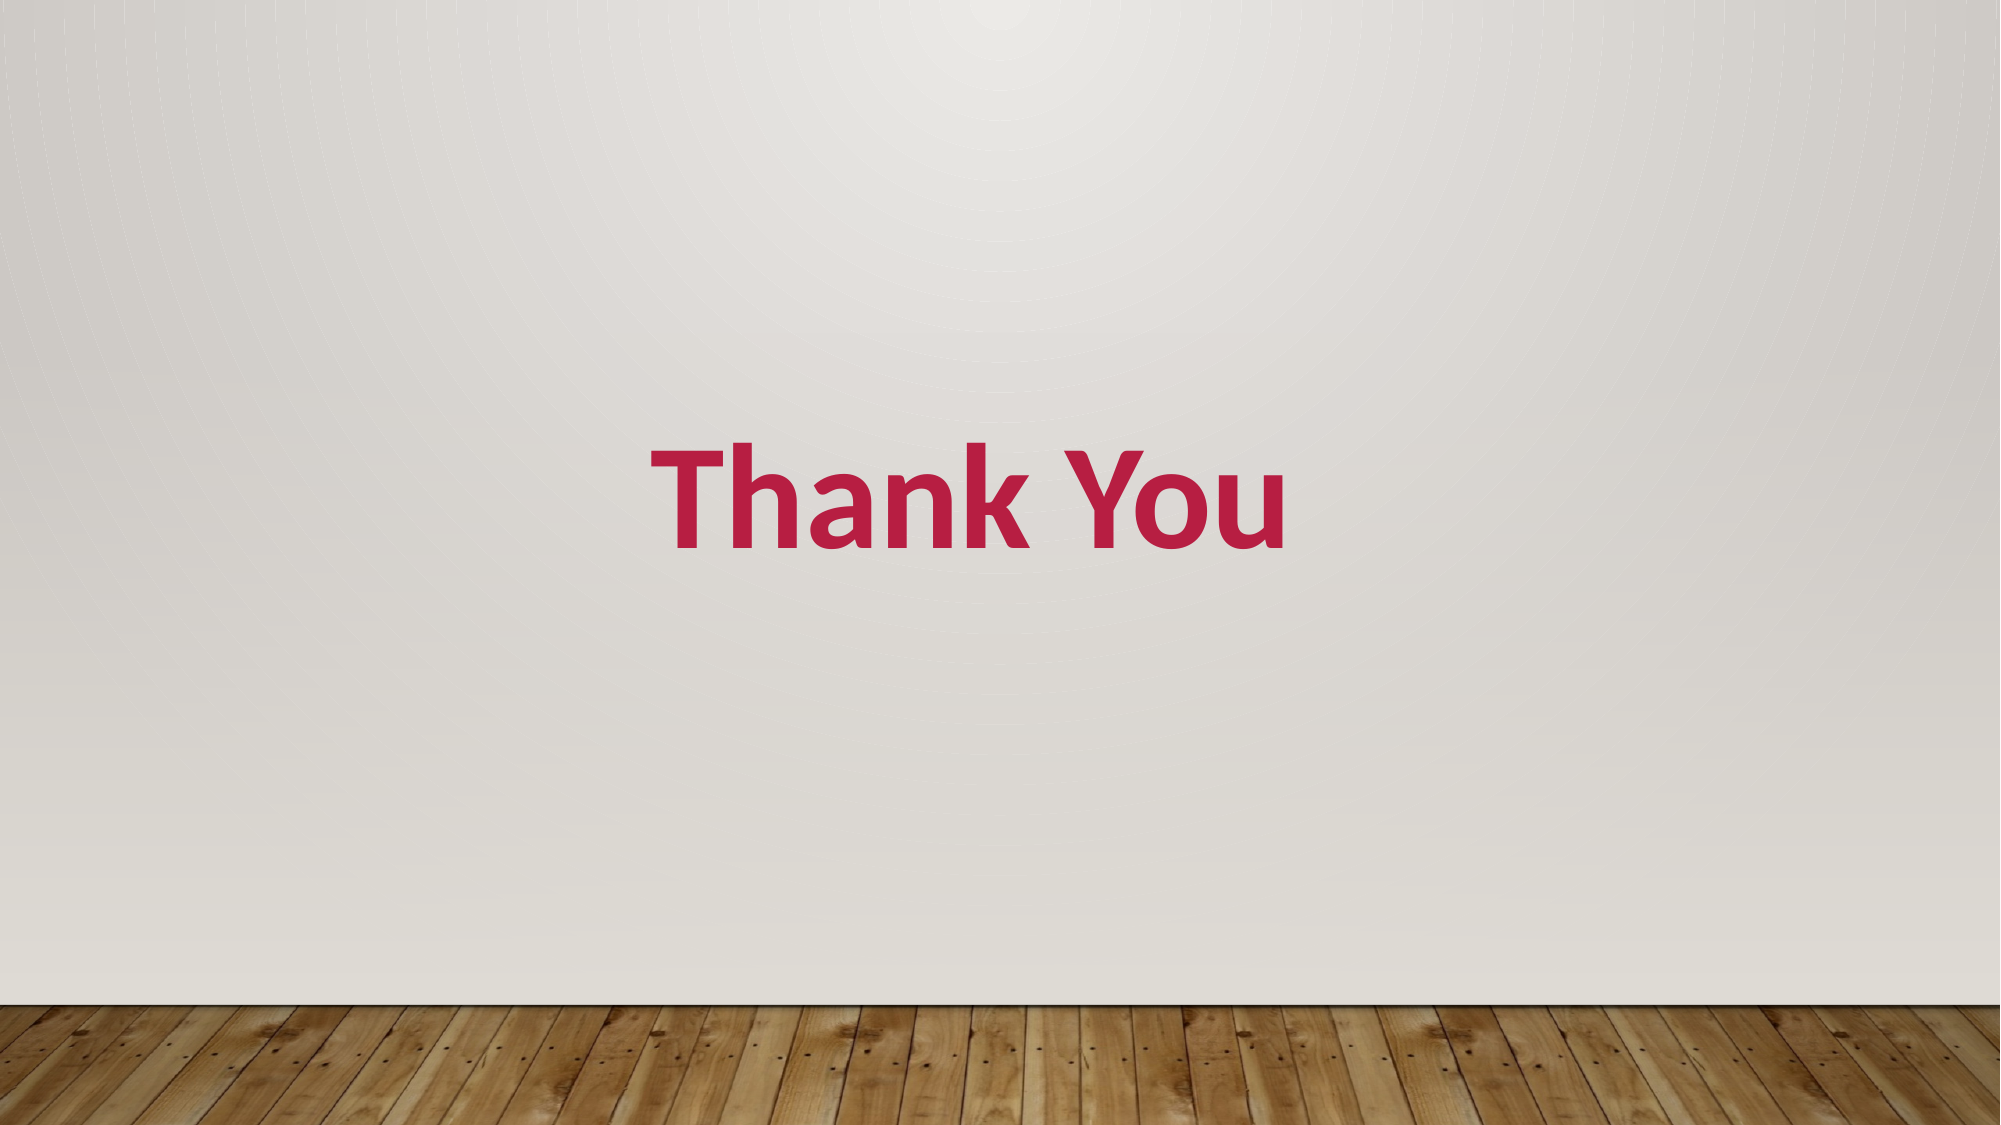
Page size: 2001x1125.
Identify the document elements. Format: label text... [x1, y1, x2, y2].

picture [0, 1005, 2000, 1125]
text_box Thank You [635, 391, 1437, 586]
